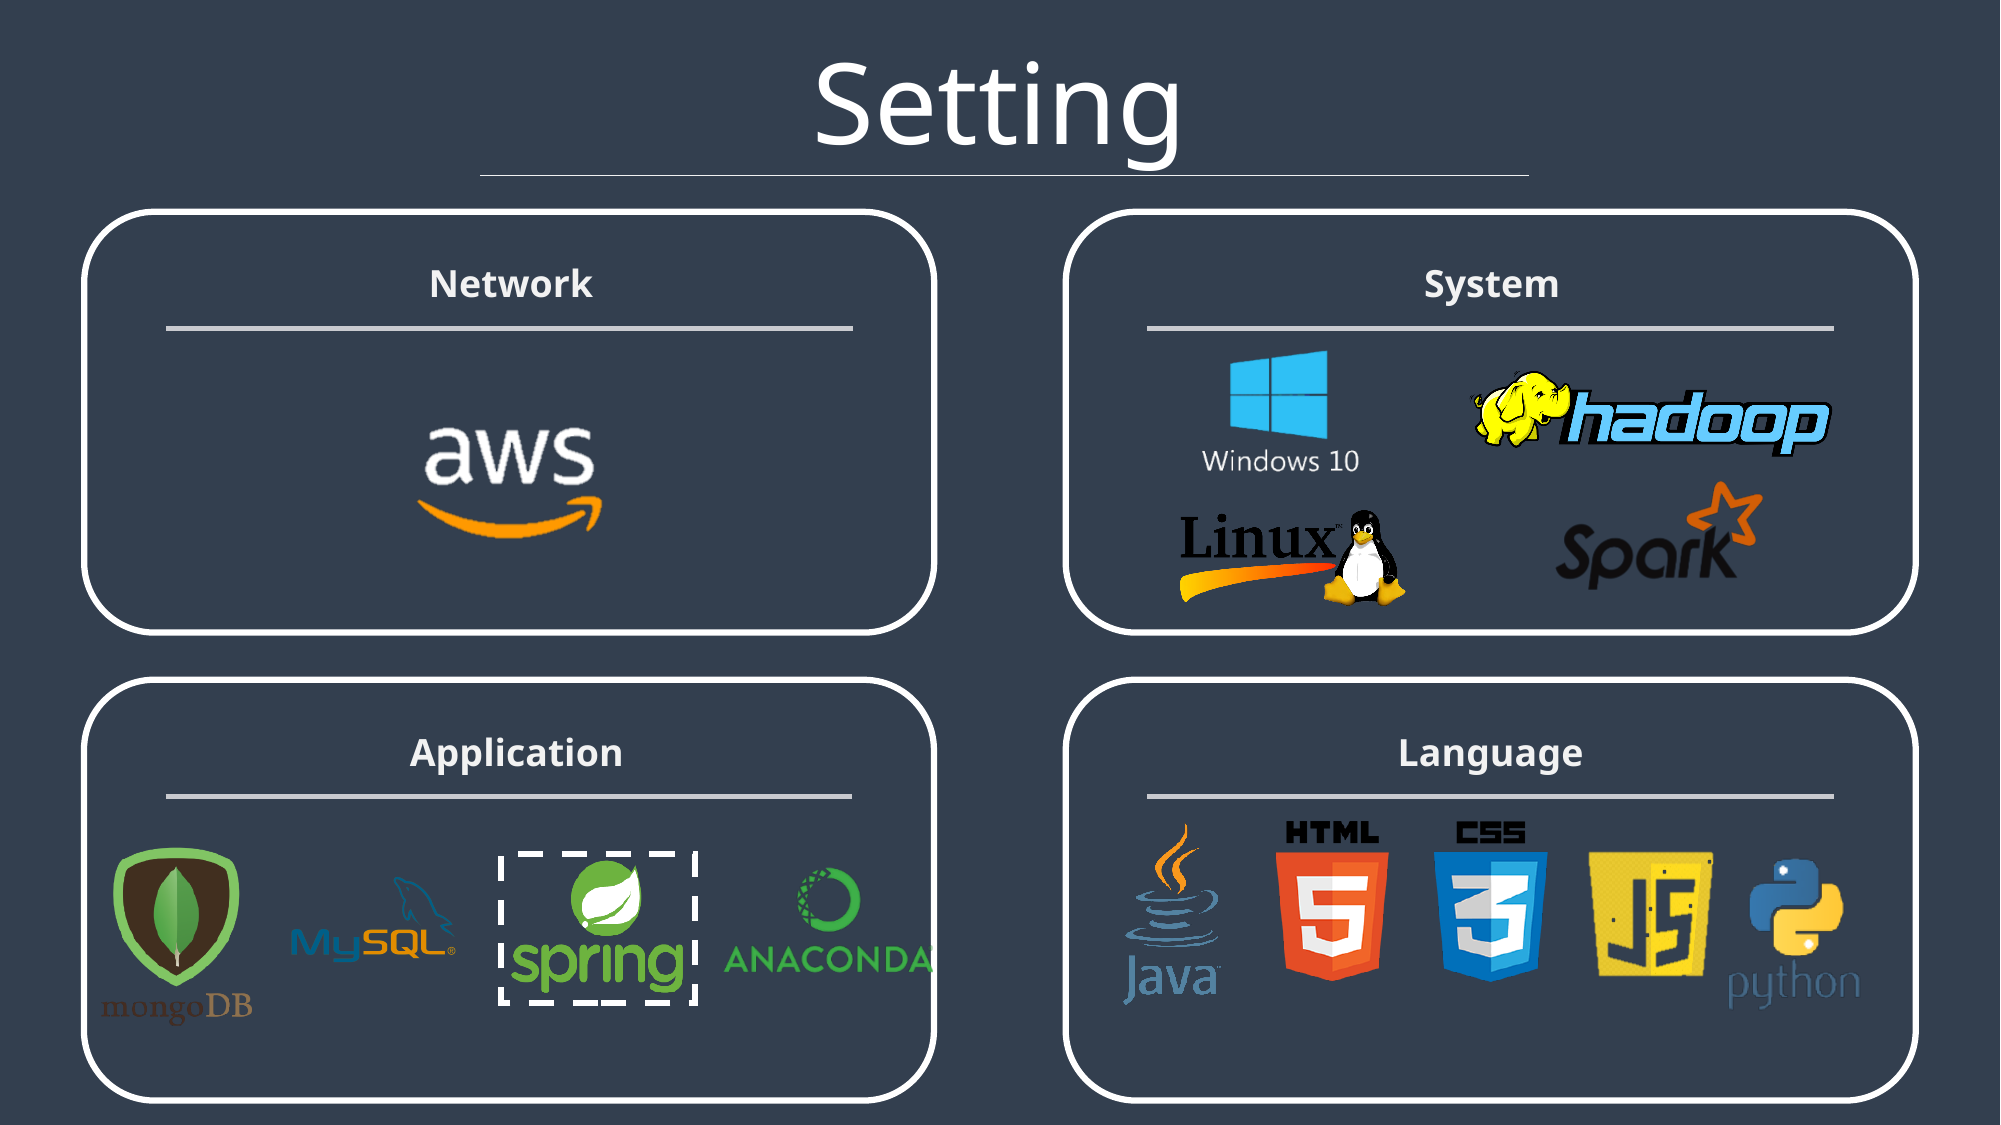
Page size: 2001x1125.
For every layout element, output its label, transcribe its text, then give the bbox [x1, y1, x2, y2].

picture [1464, 365, 1838, 463]
picture [86, 847, 265, 1026]
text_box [1065, 211, 1916, 633]
picture [267, 848, 480, 991]
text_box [83, 679, 934, 1101]
text_box Setting [798, 24, 1202, 175]
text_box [500, 854, 696, 1003]
picture [1120, 776, 1955, 1097]
picture [379, 348, 640, 609]
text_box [1065, 679, 1916, 1101]
picture [722, 866, 937, 974]
picture [1157, 304, 1433, 649]
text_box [84, 211, 935, 633]
picture [1496, 465, 1807, 641]
